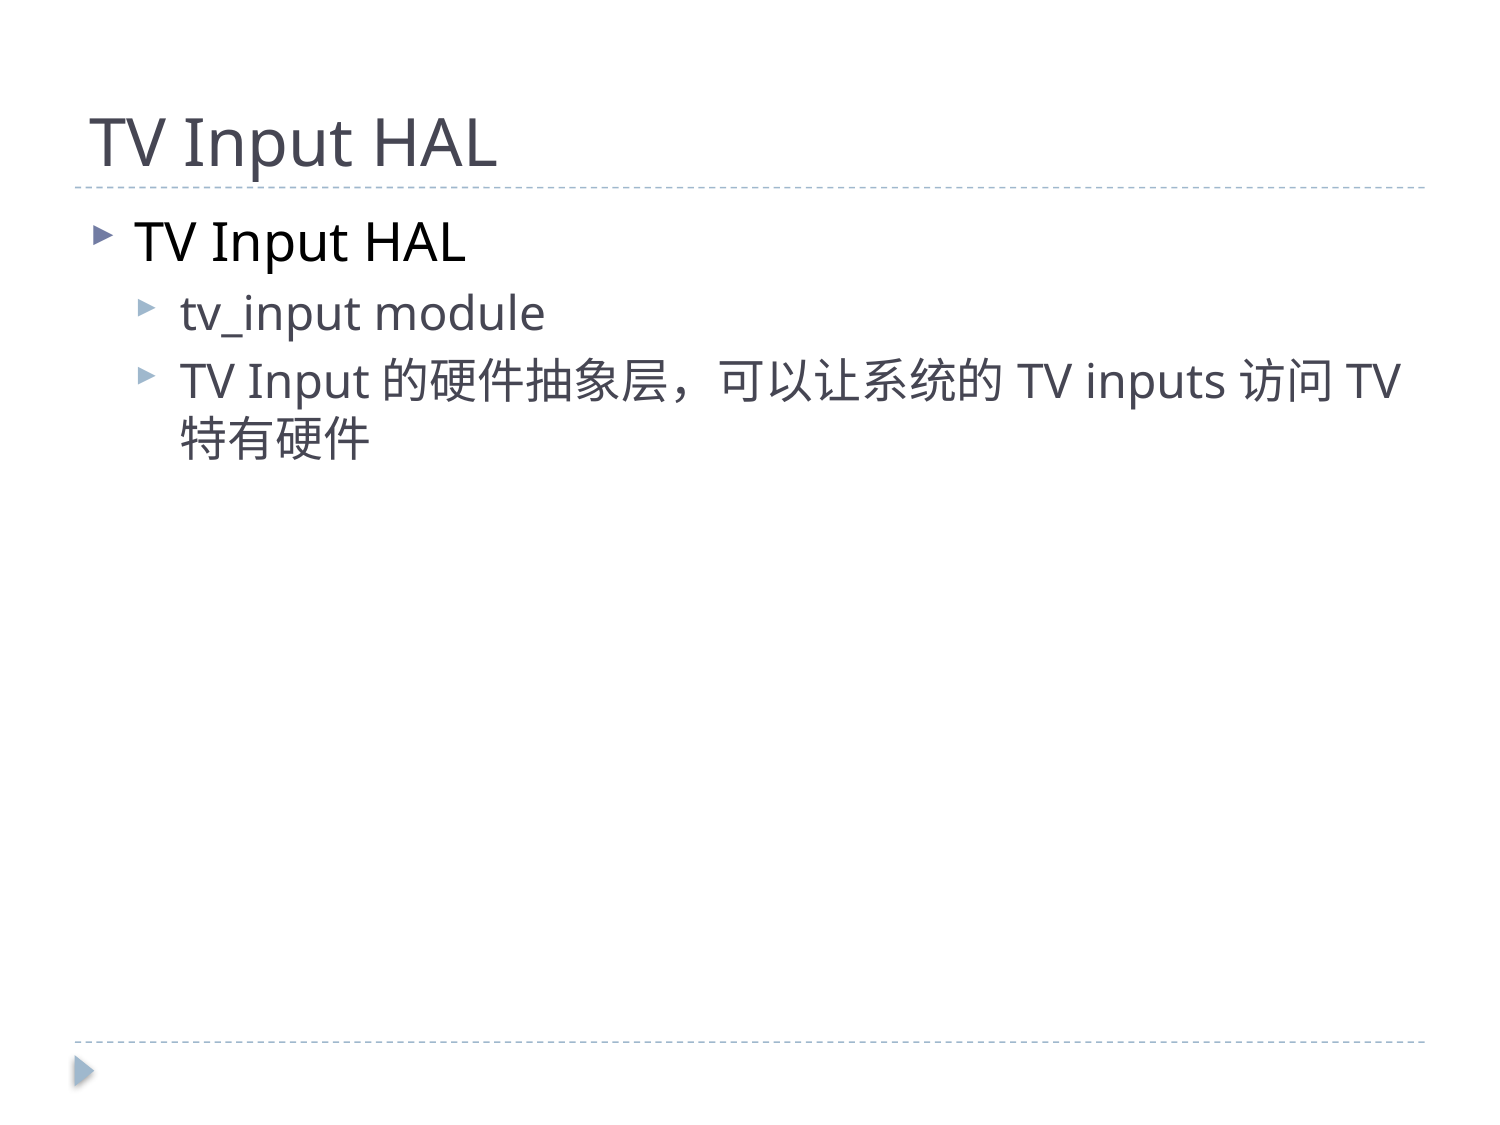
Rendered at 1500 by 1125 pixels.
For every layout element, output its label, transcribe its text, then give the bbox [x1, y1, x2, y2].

title TV Input HAL [75, 24, 1425, 188]
list TV Input HAL tv_input module TV Input的硬件抽象层，可以让系统的TV inputs访问TV特有硬件 [75, 200, 1425, 1010]
